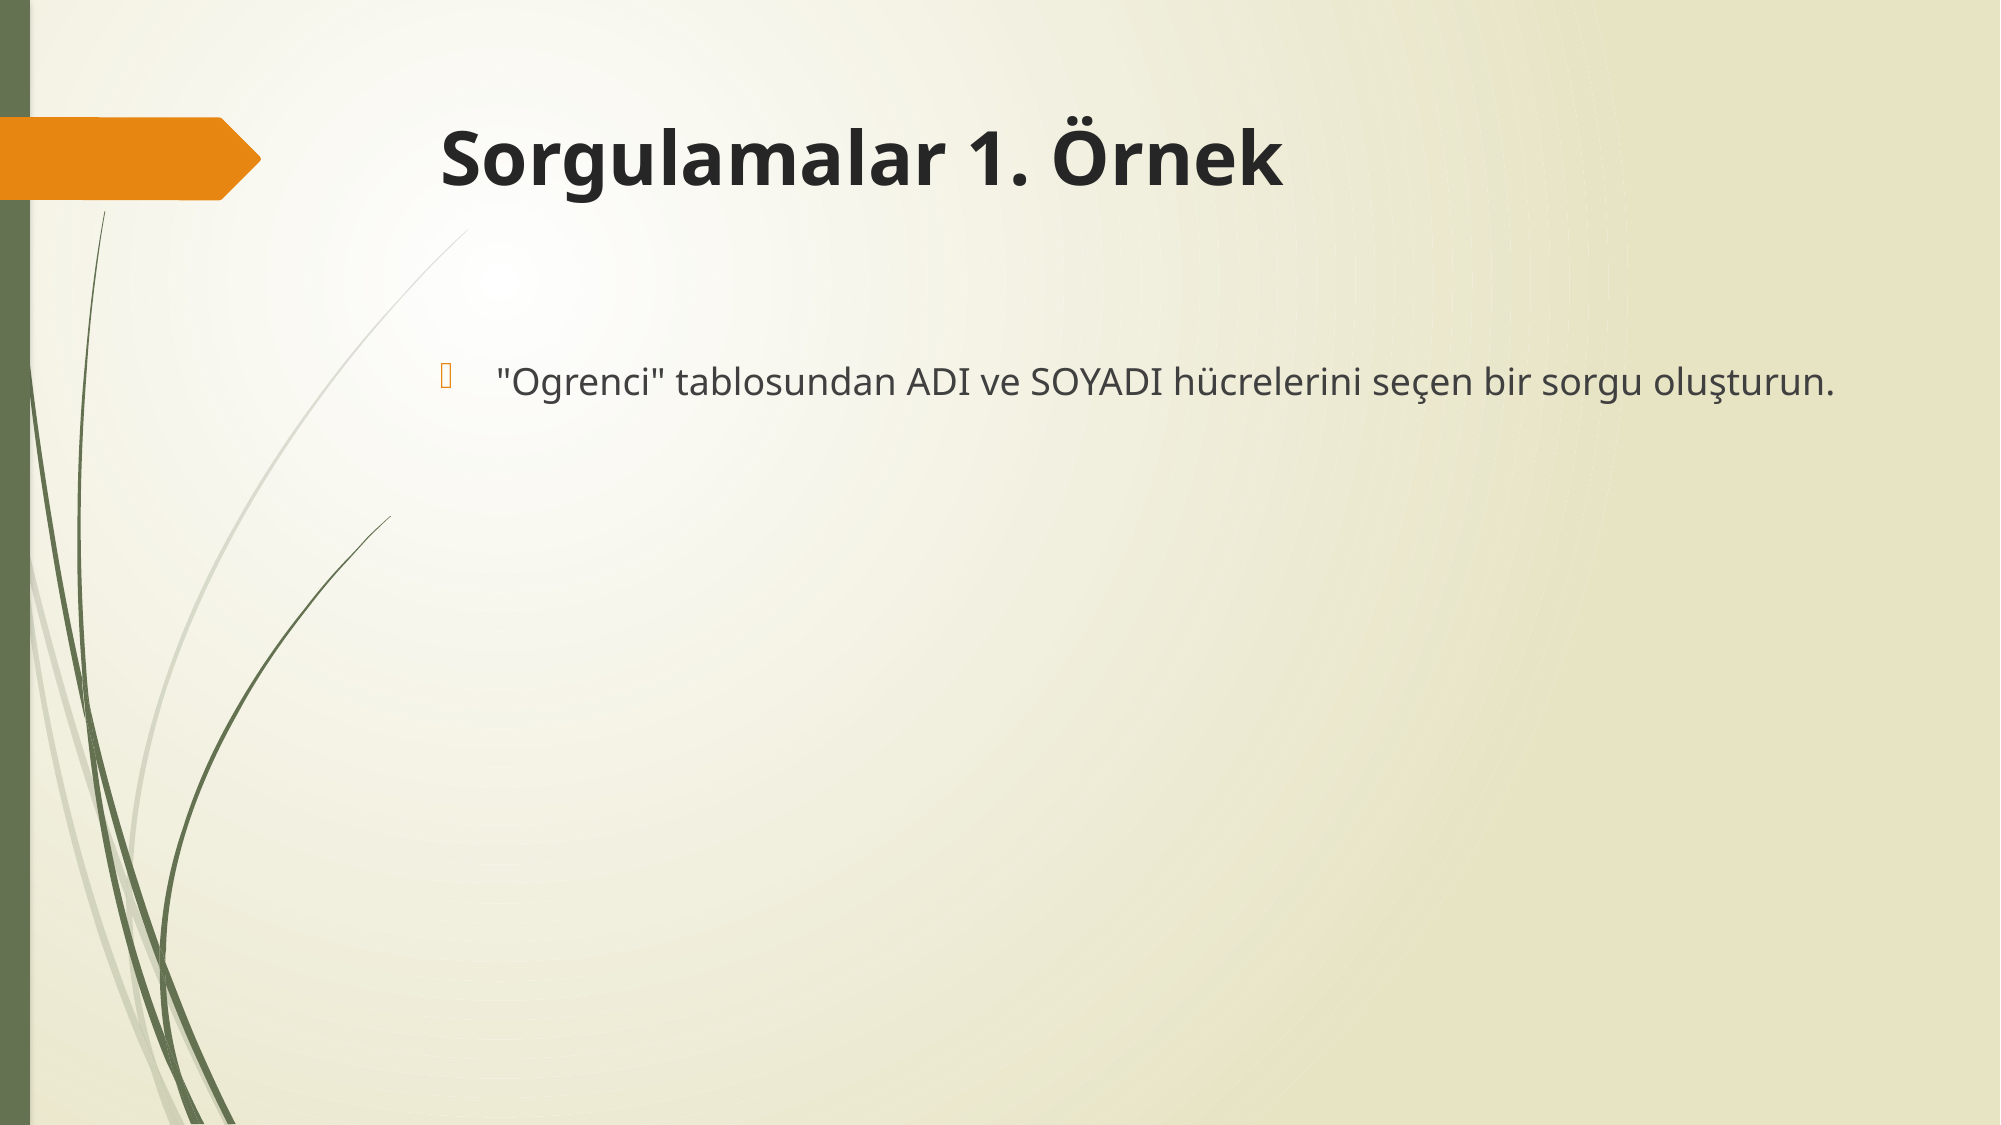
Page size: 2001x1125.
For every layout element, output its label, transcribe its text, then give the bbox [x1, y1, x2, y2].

title Sorgulamalar 1. Örnek [425, 102, 1888, 313]
list "Ogrenci" tablosundan ADI ve SOYADI hücrelerini seçen bir sorgu oluşturun. [424, 350, 1888, 970]
